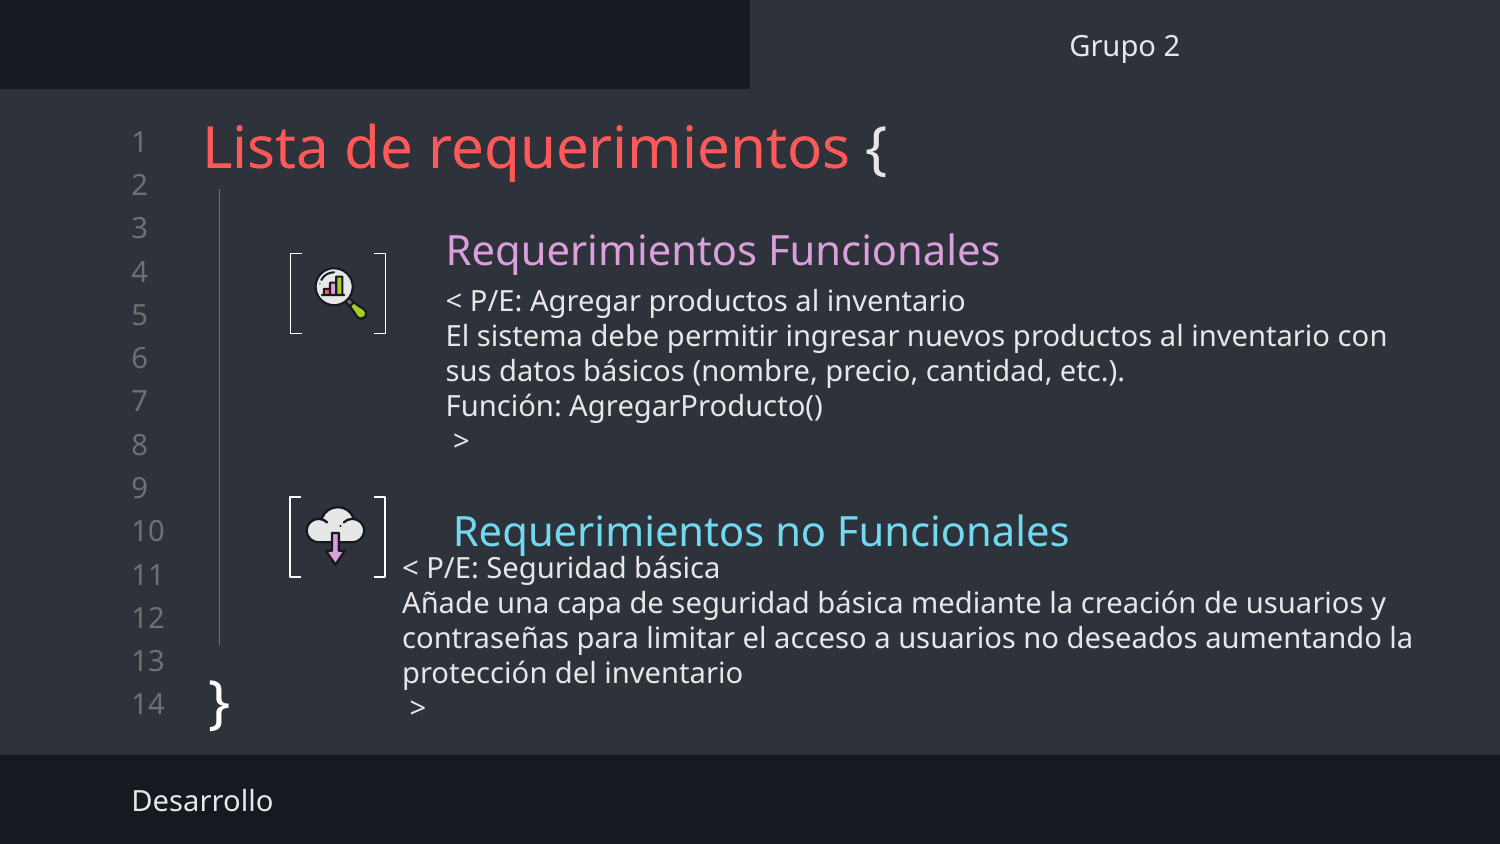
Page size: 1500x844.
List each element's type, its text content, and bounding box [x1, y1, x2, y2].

subtitle Grupo 2 [750, 15, 1500, 74]
subtitle Desarrollo [116, 770, 915, 829]
title Lista de requerimientos { [187, 95, 1384, 185]
subtitle Requerimientos Funcionales [430, 221, 1253, 277]
subtitle Requerimientos no Funcionales [437, 501, 1260, 558]
subtitle < P/E: Agregar productos al inventario El sistema debe permitir ingresar nuevos productos al inventario con sus datos básicos (nombre, precio, cantidad, etc.). Función: AgregarProducto() > [430, 306, 1432, 433]
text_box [290, 253, 386, 334]
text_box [177, 188, 262, 750]
subtitle < P/E: Seguridad básica Añade una capa de seguridad básica mediante la creación de usuarios y contraseñas para limitar el acceso a usuarios no deseados aumentando la protección del inventario > [387, 589, 1470, 684]
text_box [289, 496, 386, 578]
